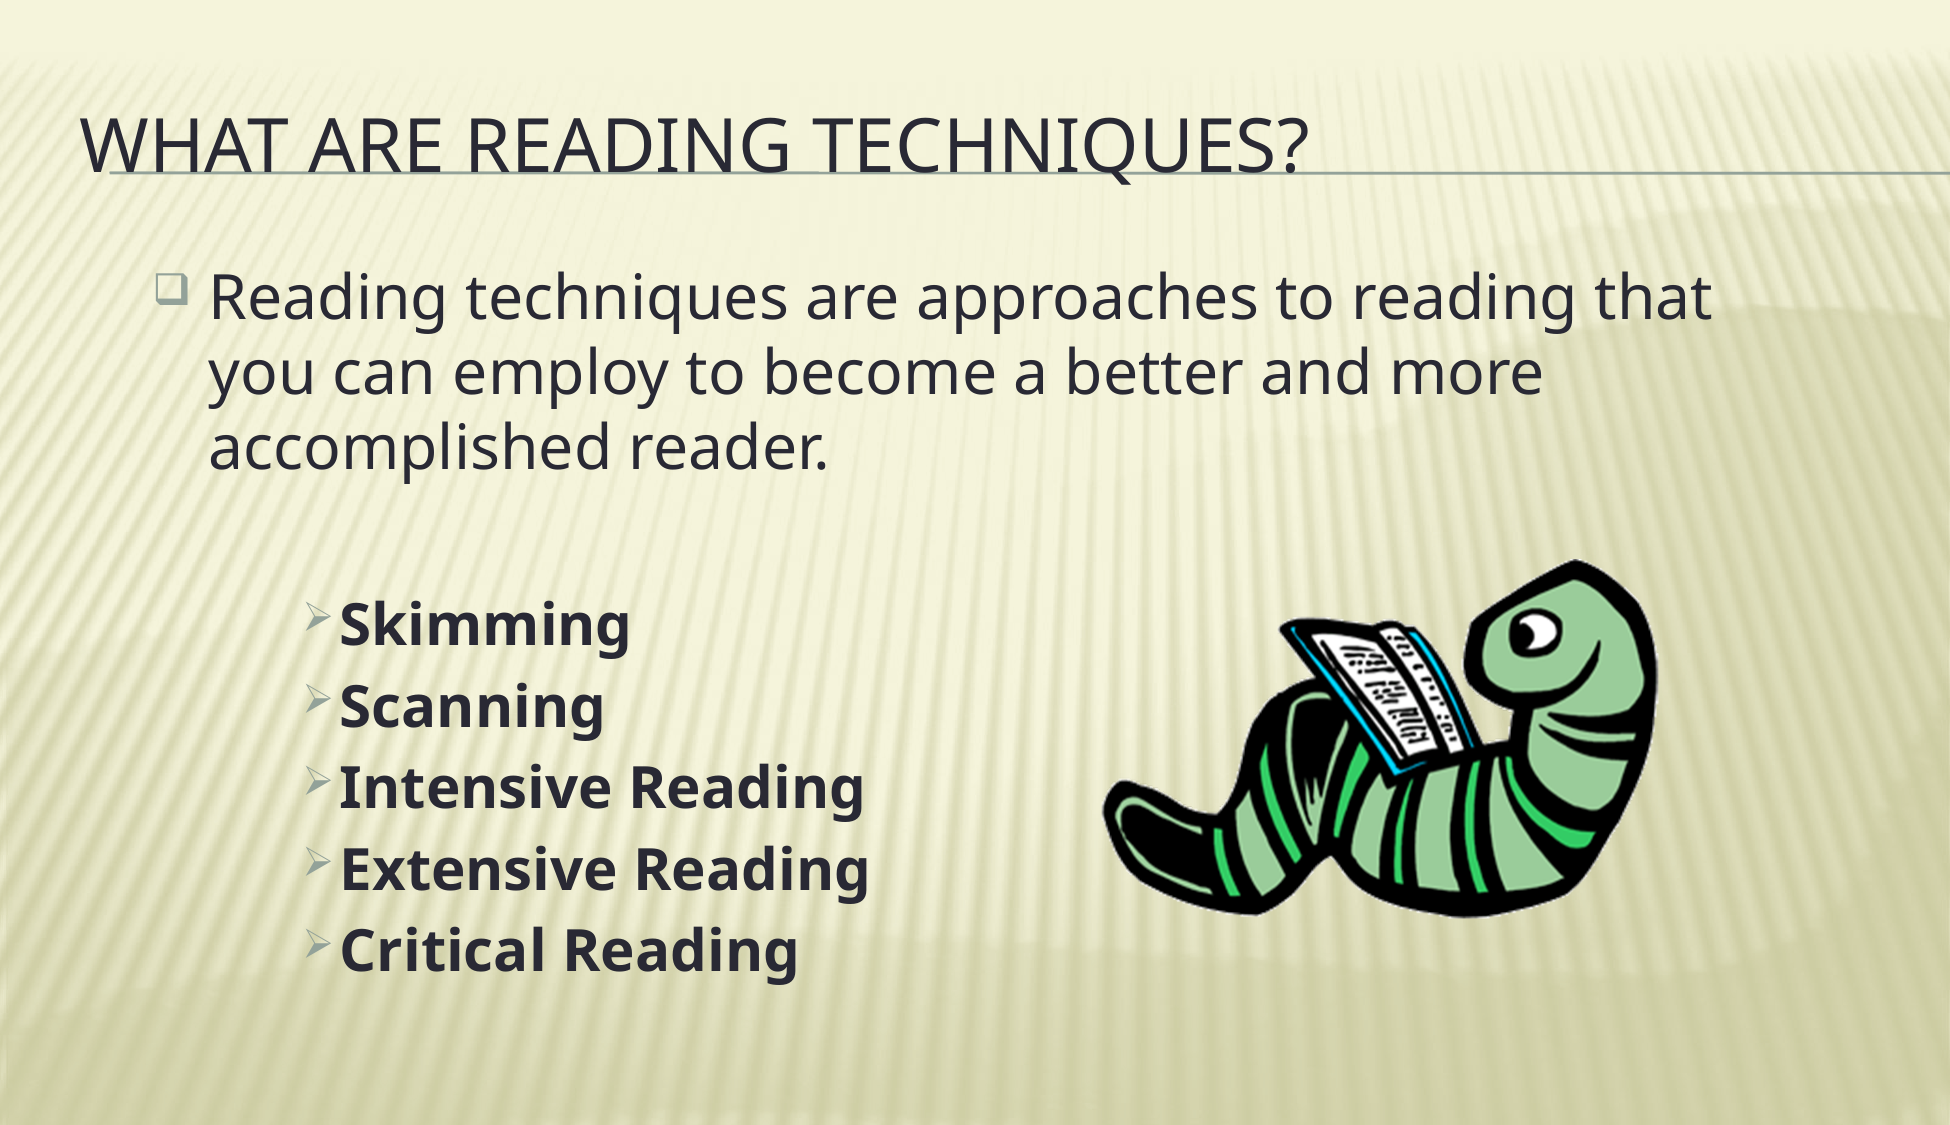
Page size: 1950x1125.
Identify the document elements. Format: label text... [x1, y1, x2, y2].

list Reading techniques are approaches to reading that you can employ to become a better and more accomplished reader. Skimming Scanning Intensive Reading Extensive Reading Critical Reading [137, 249, 1823, 993]
picture [1099, 559, 1663, 925]
title WHAT Are Reading Techniques? [65, 87, 1950, 288]
